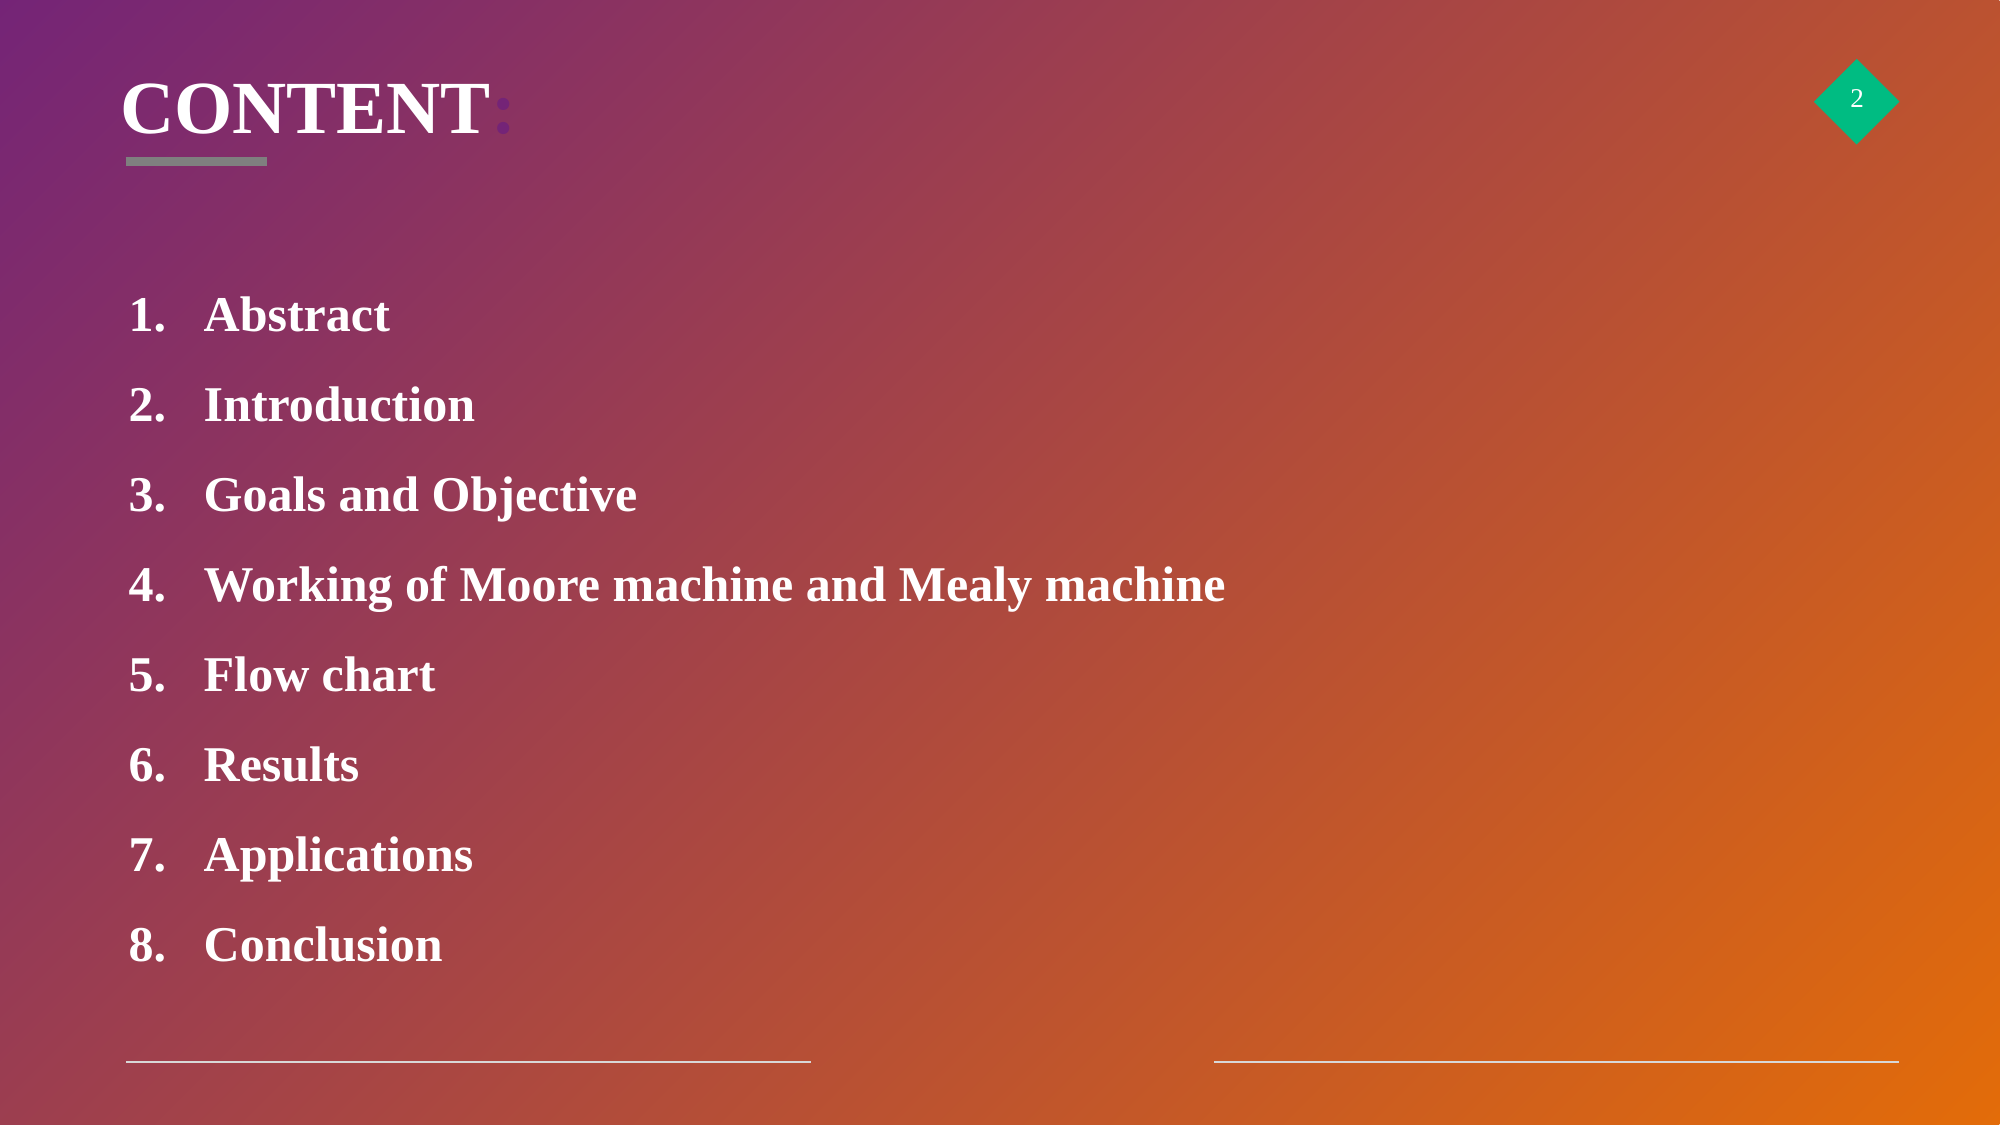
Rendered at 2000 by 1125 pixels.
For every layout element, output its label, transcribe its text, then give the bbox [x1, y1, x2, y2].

title CONTENT: [99, 45, 1900, 162]
slide_number 2 [1814, 53, 1900, 140]
text_box Abstract Introduction Goals and Objective Working of Moore machine and Mealy machine Flow chart Results Applications Conclusion [113, 243, 1744, 979]
